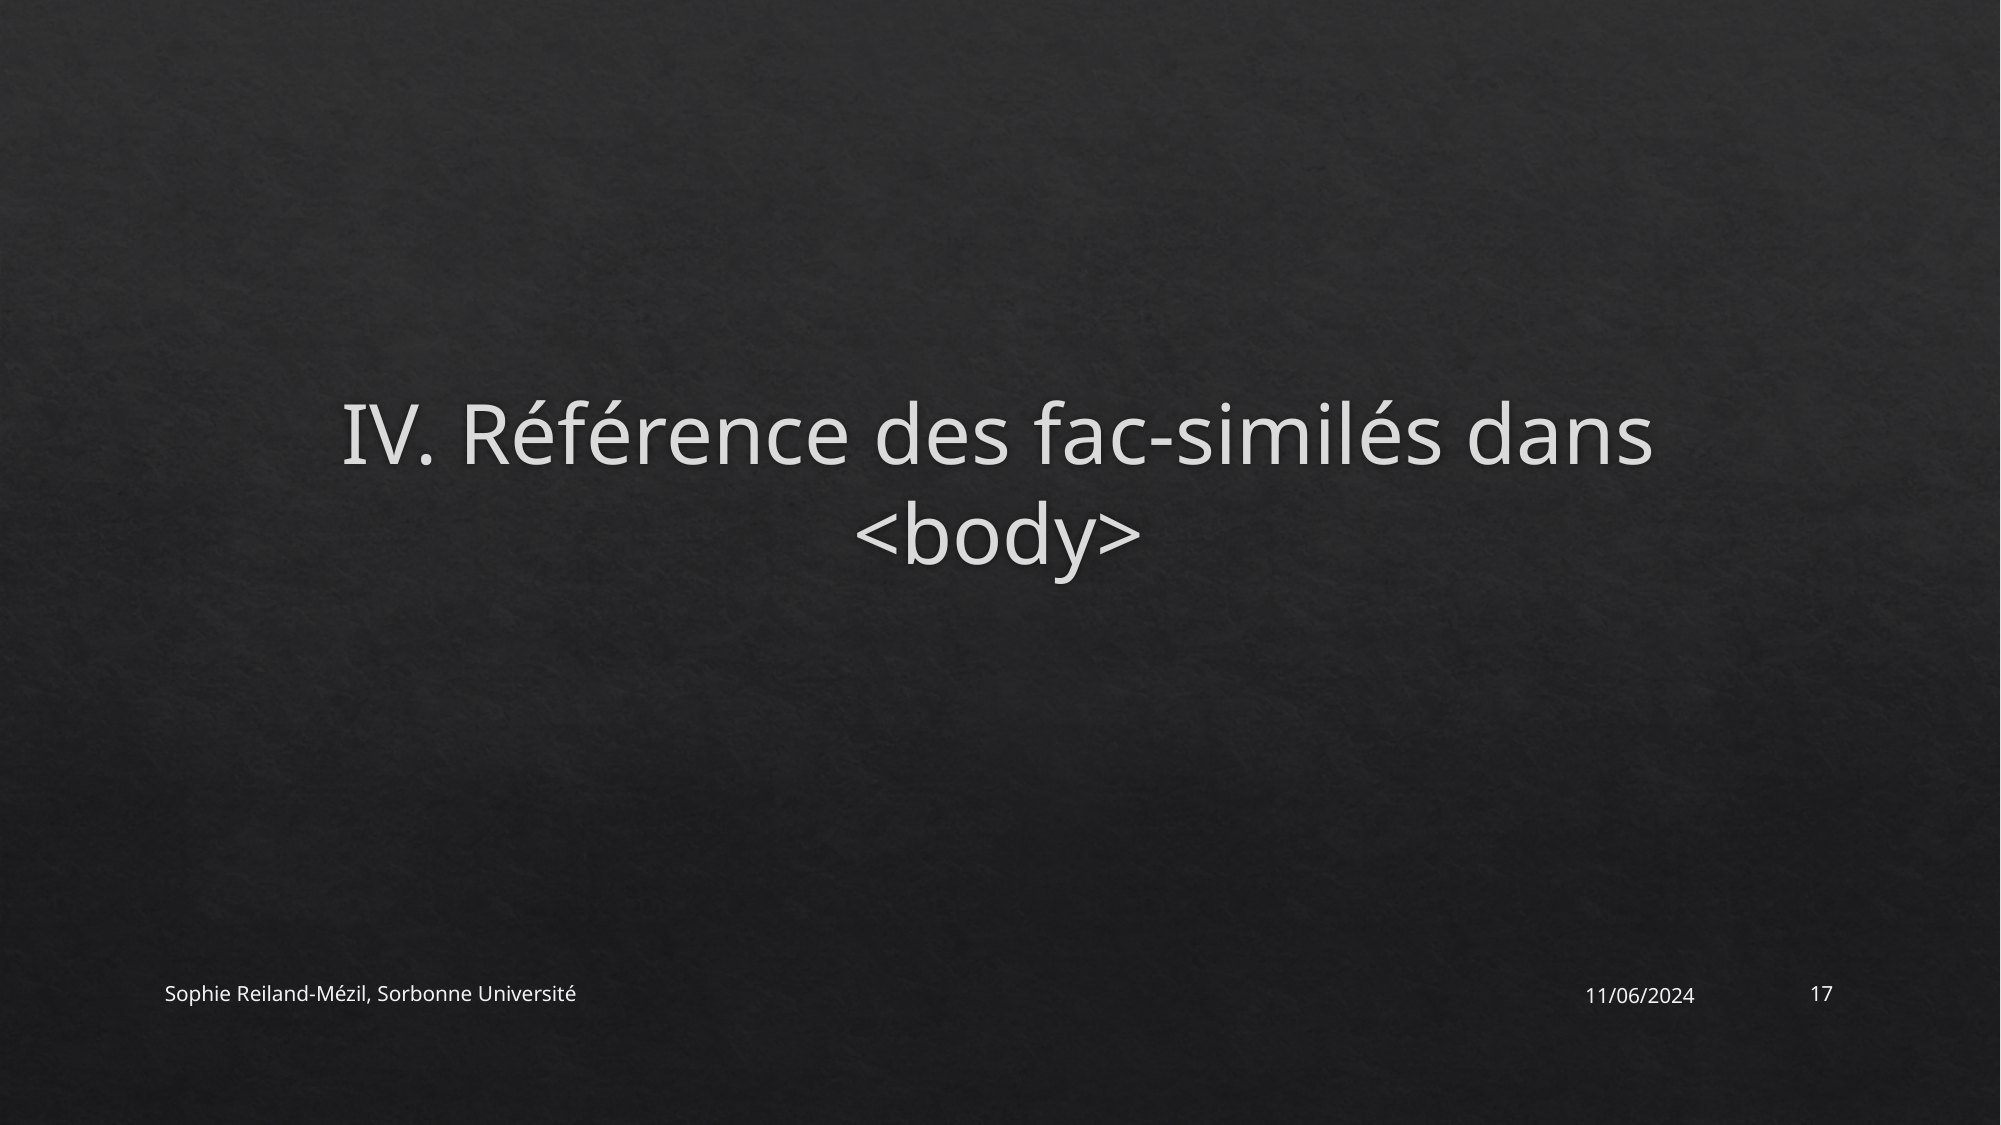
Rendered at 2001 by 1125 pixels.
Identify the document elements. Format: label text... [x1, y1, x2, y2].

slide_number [1259, 965, 1710, 1025]
title IV. Référence des fac-similés dans <body> [212, 288, 1786, 589]
footer Sophie Reiland-Mézil, Sorbonne Université [149, 965, 1245, 1025]
slide_number 17 [1724, 965, 1849, 1025]
